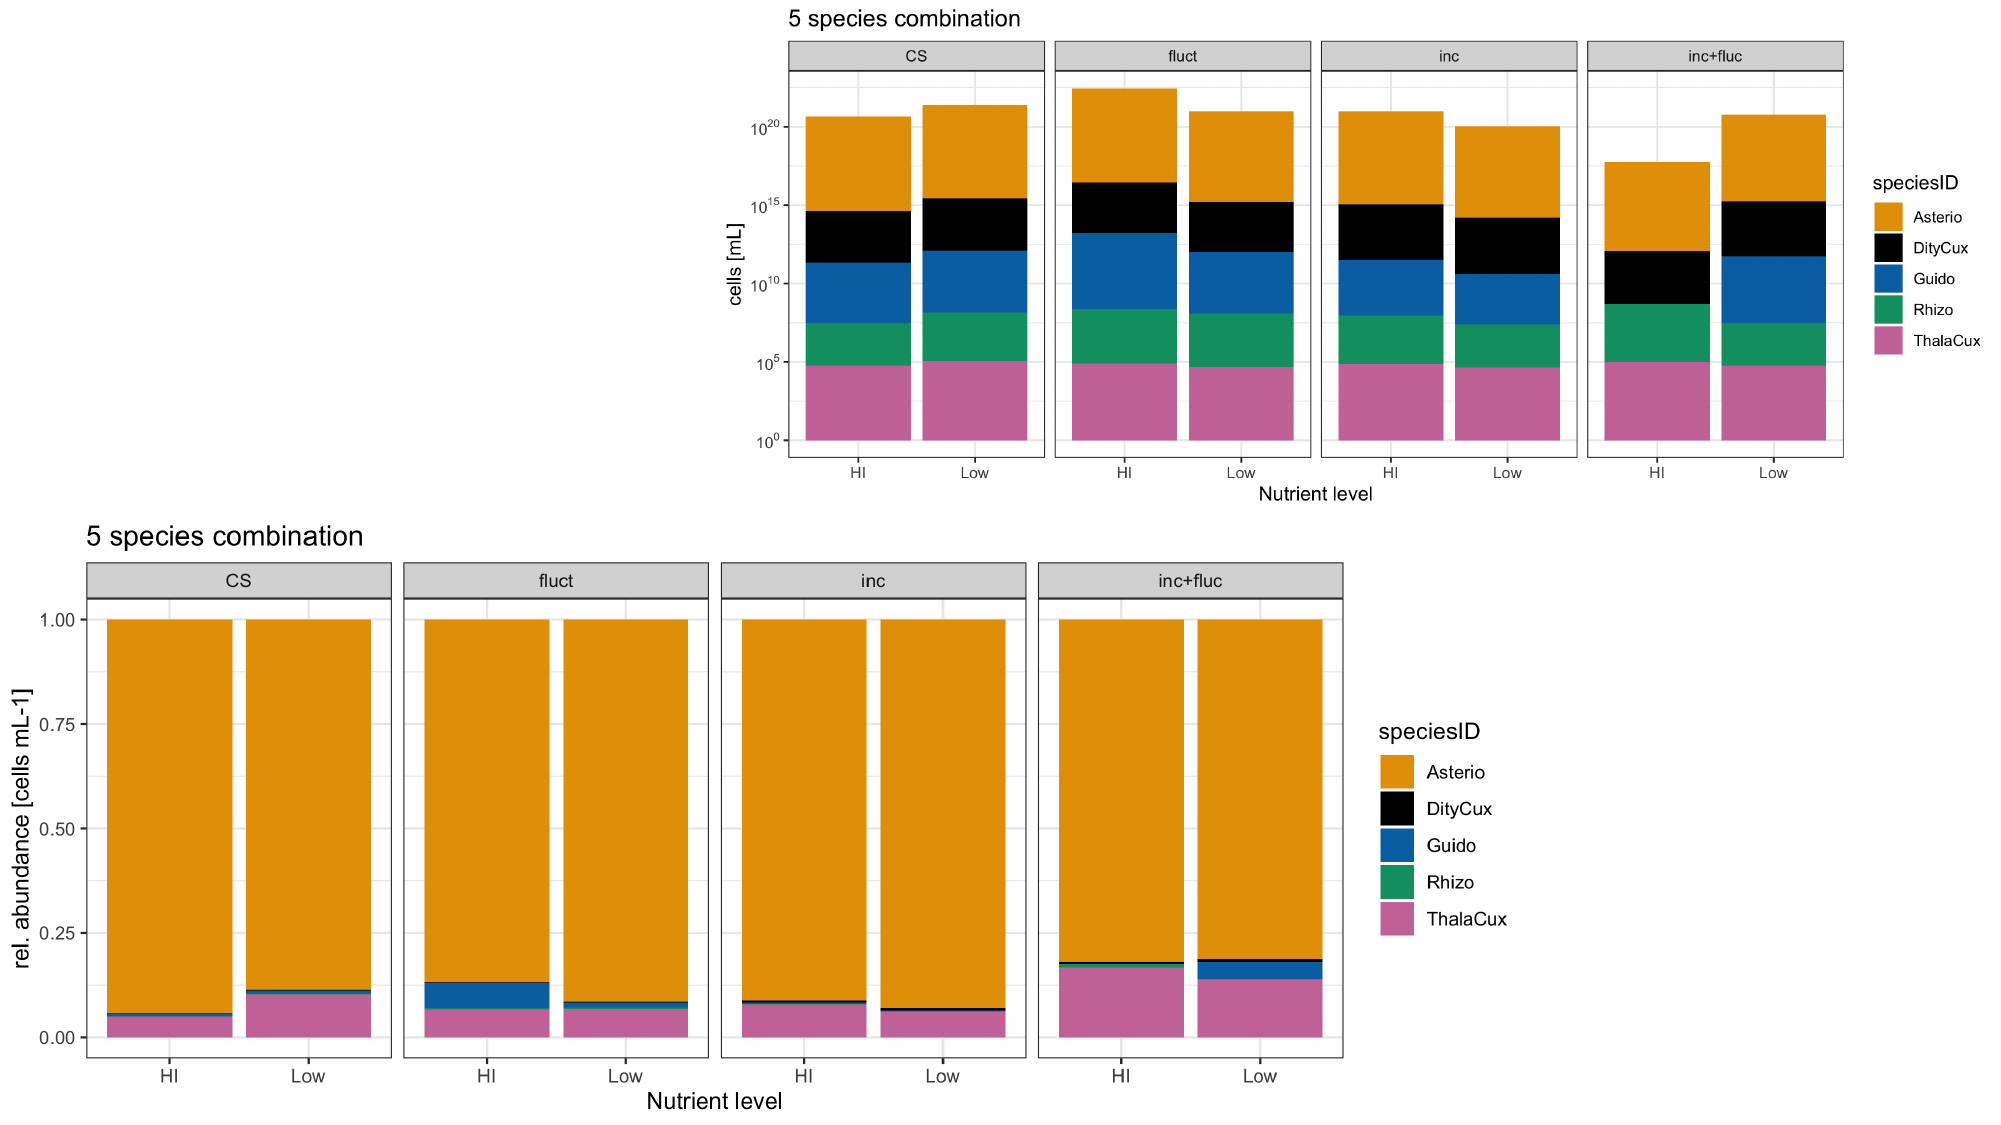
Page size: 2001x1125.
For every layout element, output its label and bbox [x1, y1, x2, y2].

list [717, 0, 2000, 514]
picture [0, 513, 1530, 1125]
